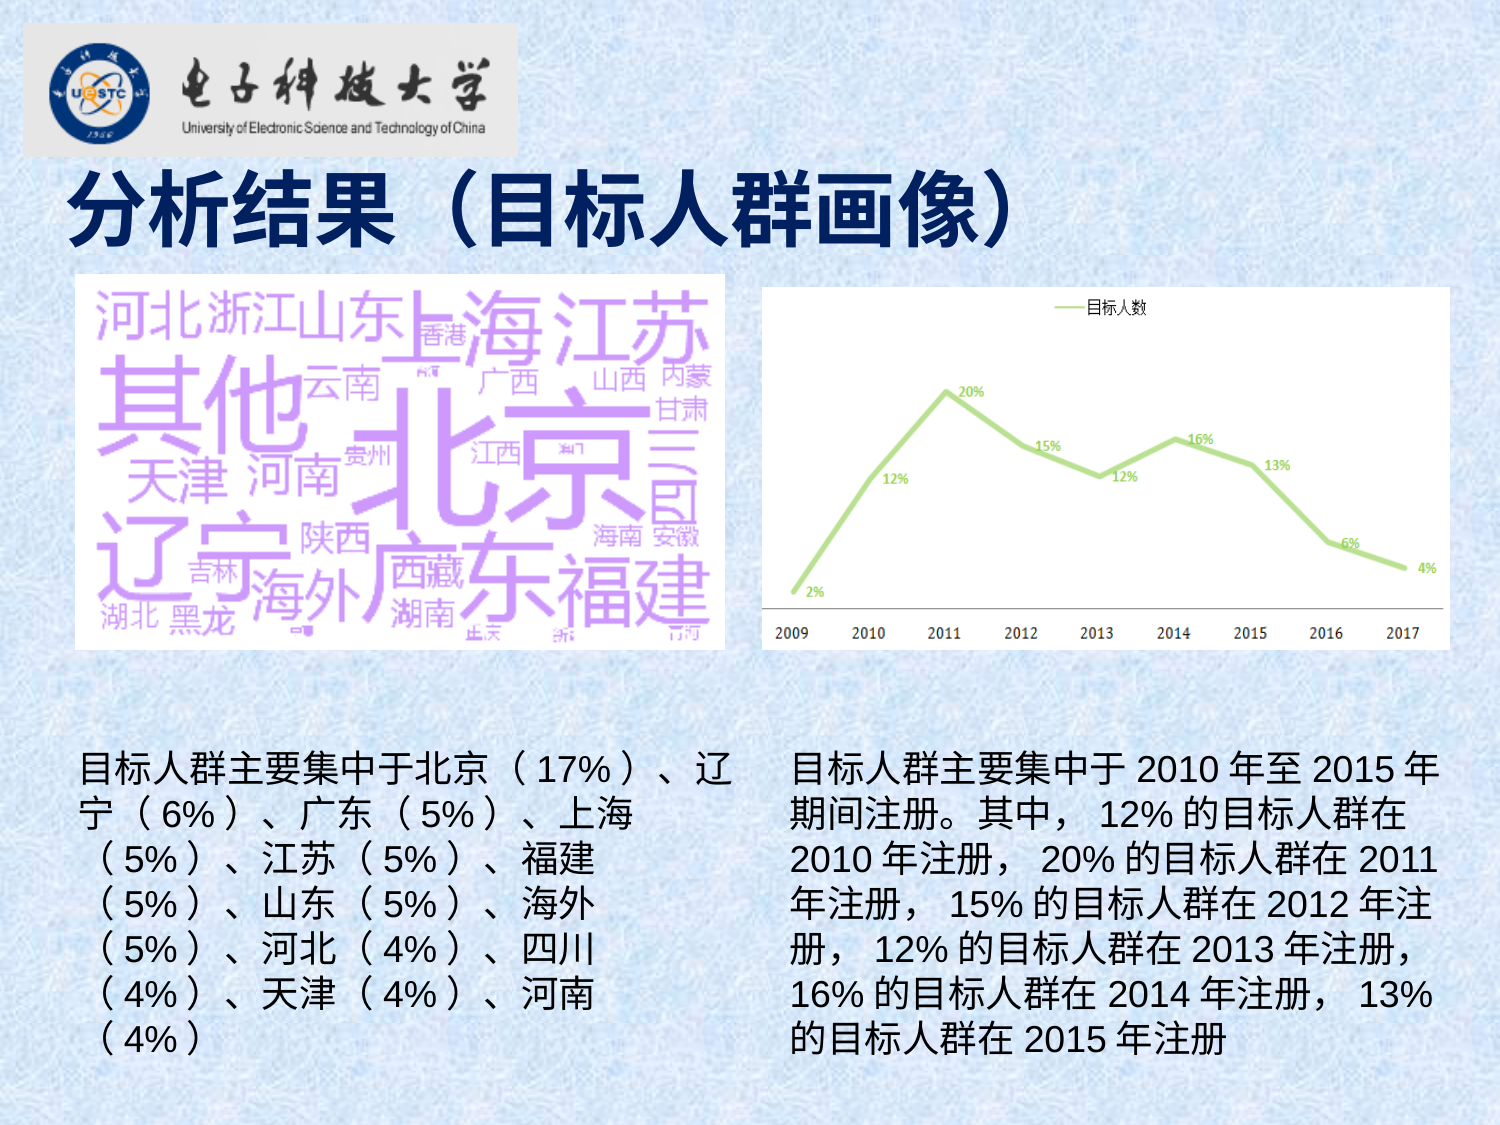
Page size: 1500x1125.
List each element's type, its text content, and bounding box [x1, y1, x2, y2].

text_box 目标人群主要集中于北京（17%）、辽宁（6%）、广东（5%）、上海（5%）、江苏（5%）、福建（5%）、山东（5%）、海外（5%）、河北（4%）、四川（4%）、天津（4%）、河南（4%） [62, 737, 750, 1068]
text_box 目标人群主要集中于2010年至2015年期间注册。其中，12%的目标人群在2010年注册，20%的目标人群在2011年注册，15%的目标人群在2012年注册，12%的目标人群在2013年注册，16%的目标人群在2014年注册，13%的目标人群在2015年注册 [774, 737, 1463, 1068]
picture [0, 0, 1500, 1125]
text_box 分析结果（目标人群画像） [50, 149, 1450, 298]
